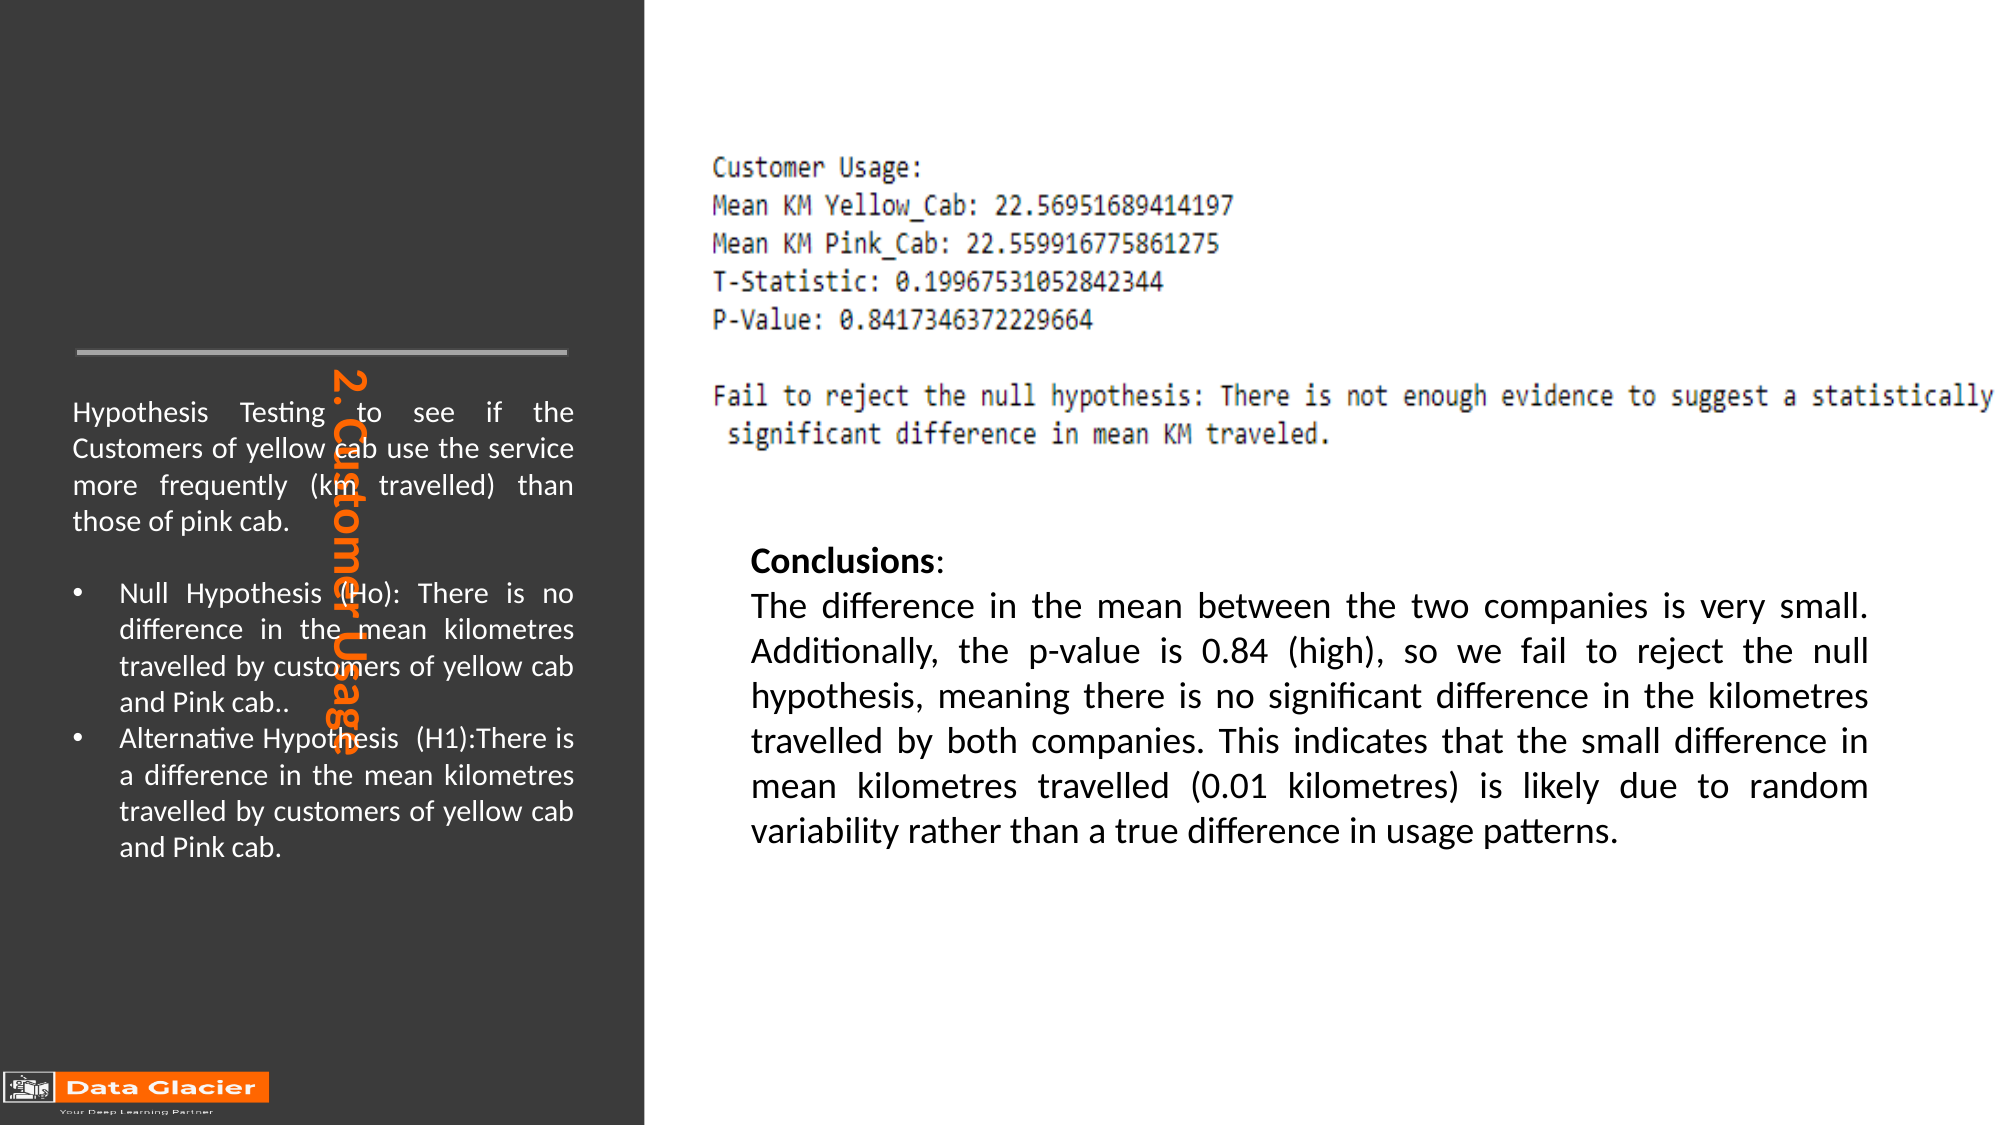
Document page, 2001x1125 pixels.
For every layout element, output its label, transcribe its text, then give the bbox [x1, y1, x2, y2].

picture [0, 1011, 272, 1125]
text_box Hypothesis Testing to see if the Customers of yellow cab use the service more frequently (km travelled) than those of pink cab. Null Hypothesis (Ho): There is no difference in the mean kilometres travelled by customers of yellow cab and Pink cab.. Alternative Hypothesis (H1):There is a difference in the mean kilometres travelled by customers of yellow cab and Pink cab. [57, 384, 590, 872]
picture [692, 144, 2000, 469]
text_box Conclusions: The difference in the mean between the two companies is very small. Additionally, the p-value is 0.84 (high), so we fail to reject the null hypothesis, meaning there is no significant difference in the kilometres travelled by both companies. This indicates that the small difference in mean kilometres travelled (0.01 kilometres) is likely due to random variability rather than a true difference in usage patterns. [736, 528, 1885, 859]
title 2. Customer Usage [0, 0, 645, 1125]
text_box [75, 348, 569, 357]
